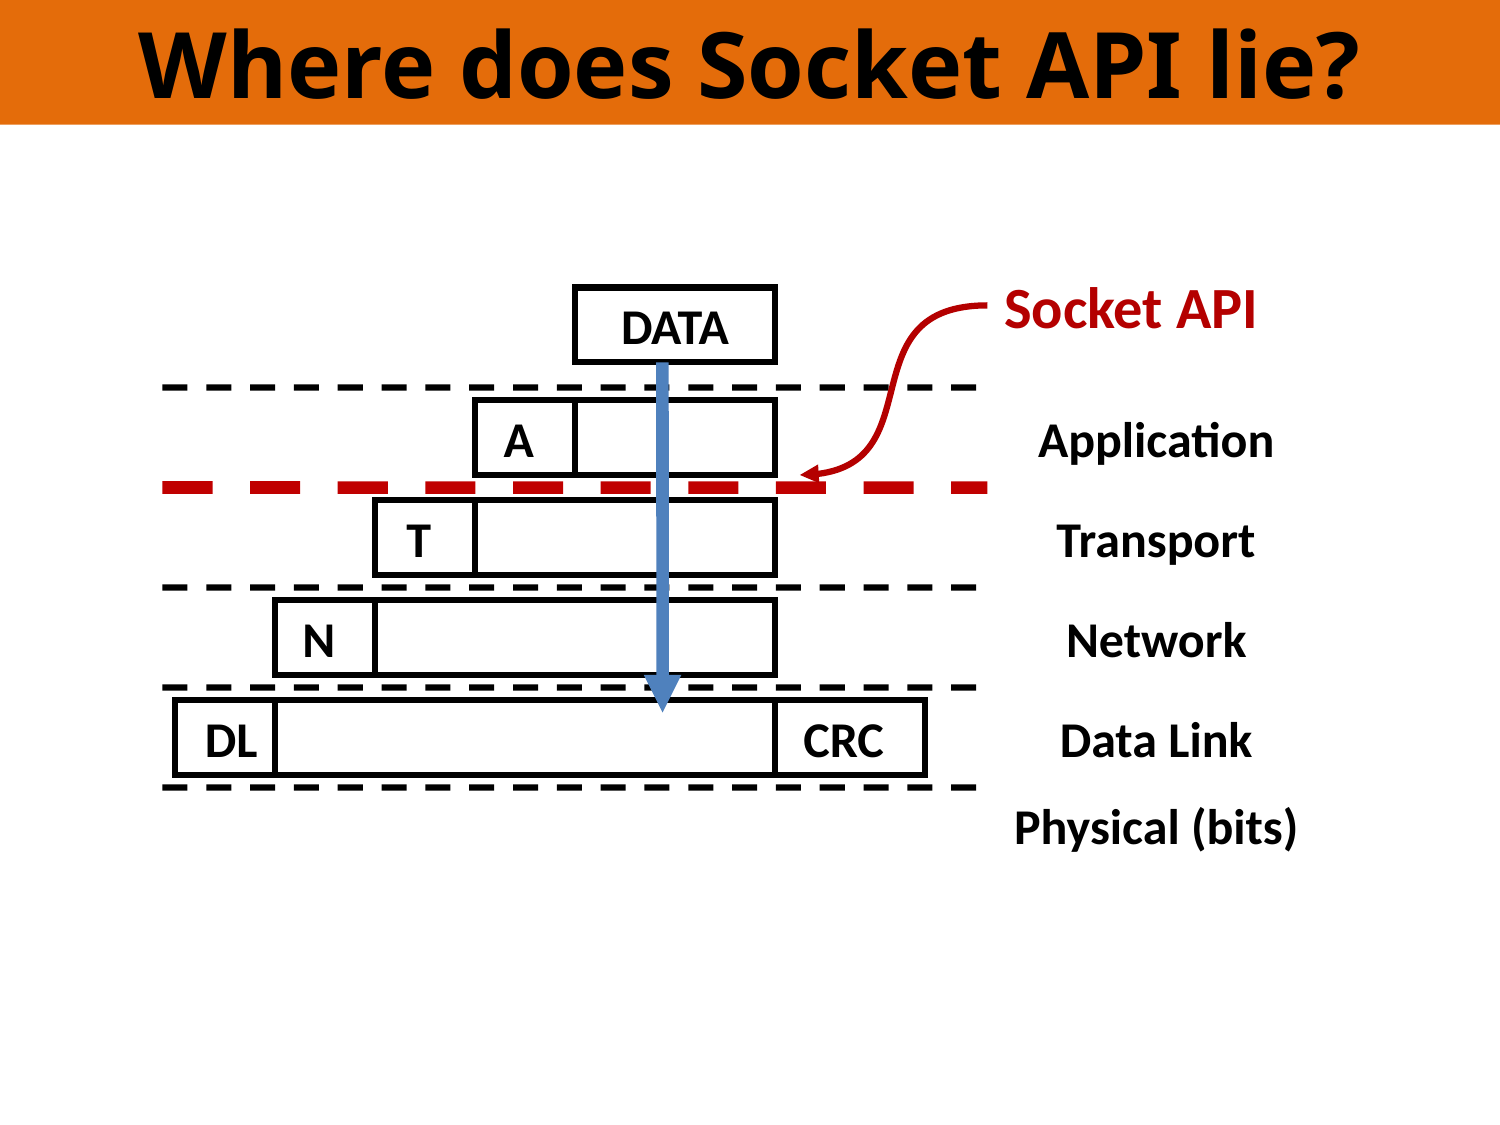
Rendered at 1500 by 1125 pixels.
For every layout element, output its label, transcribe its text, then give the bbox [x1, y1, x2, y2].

text_box Where does Socket API lie? [0, 0, 1500, 125]
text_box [162, 262, 1338, 864]
